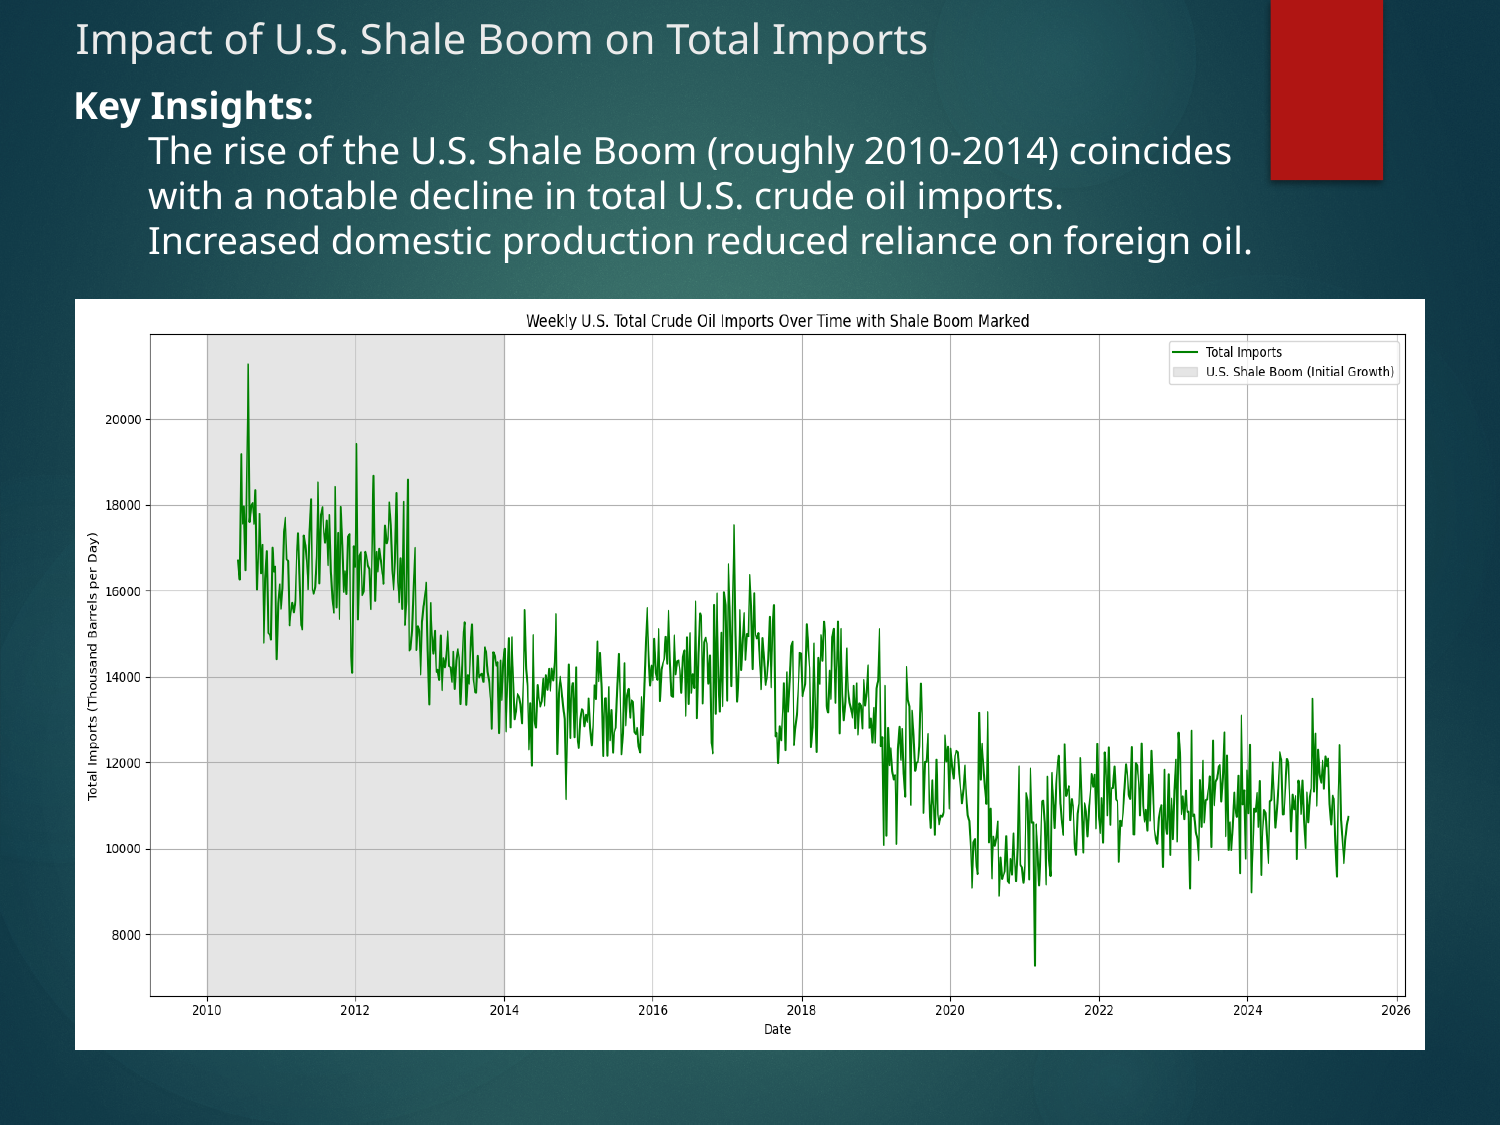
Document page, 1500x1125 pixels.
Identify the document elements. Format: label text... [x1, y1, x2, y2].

picture [74, 299, 1426, 1051]
text_box Key Insights: The rise of the U.S. Shale Boom (roughly 2010-2014) coincides with a notable decline in total U.S. crude oil imports. Increased domestic production reduced reliance on foreign oil. [58, 74, 1323, 270]
title Impact of U.S. Shale Boom on Total Imports [60, 5, 1014, 74]
